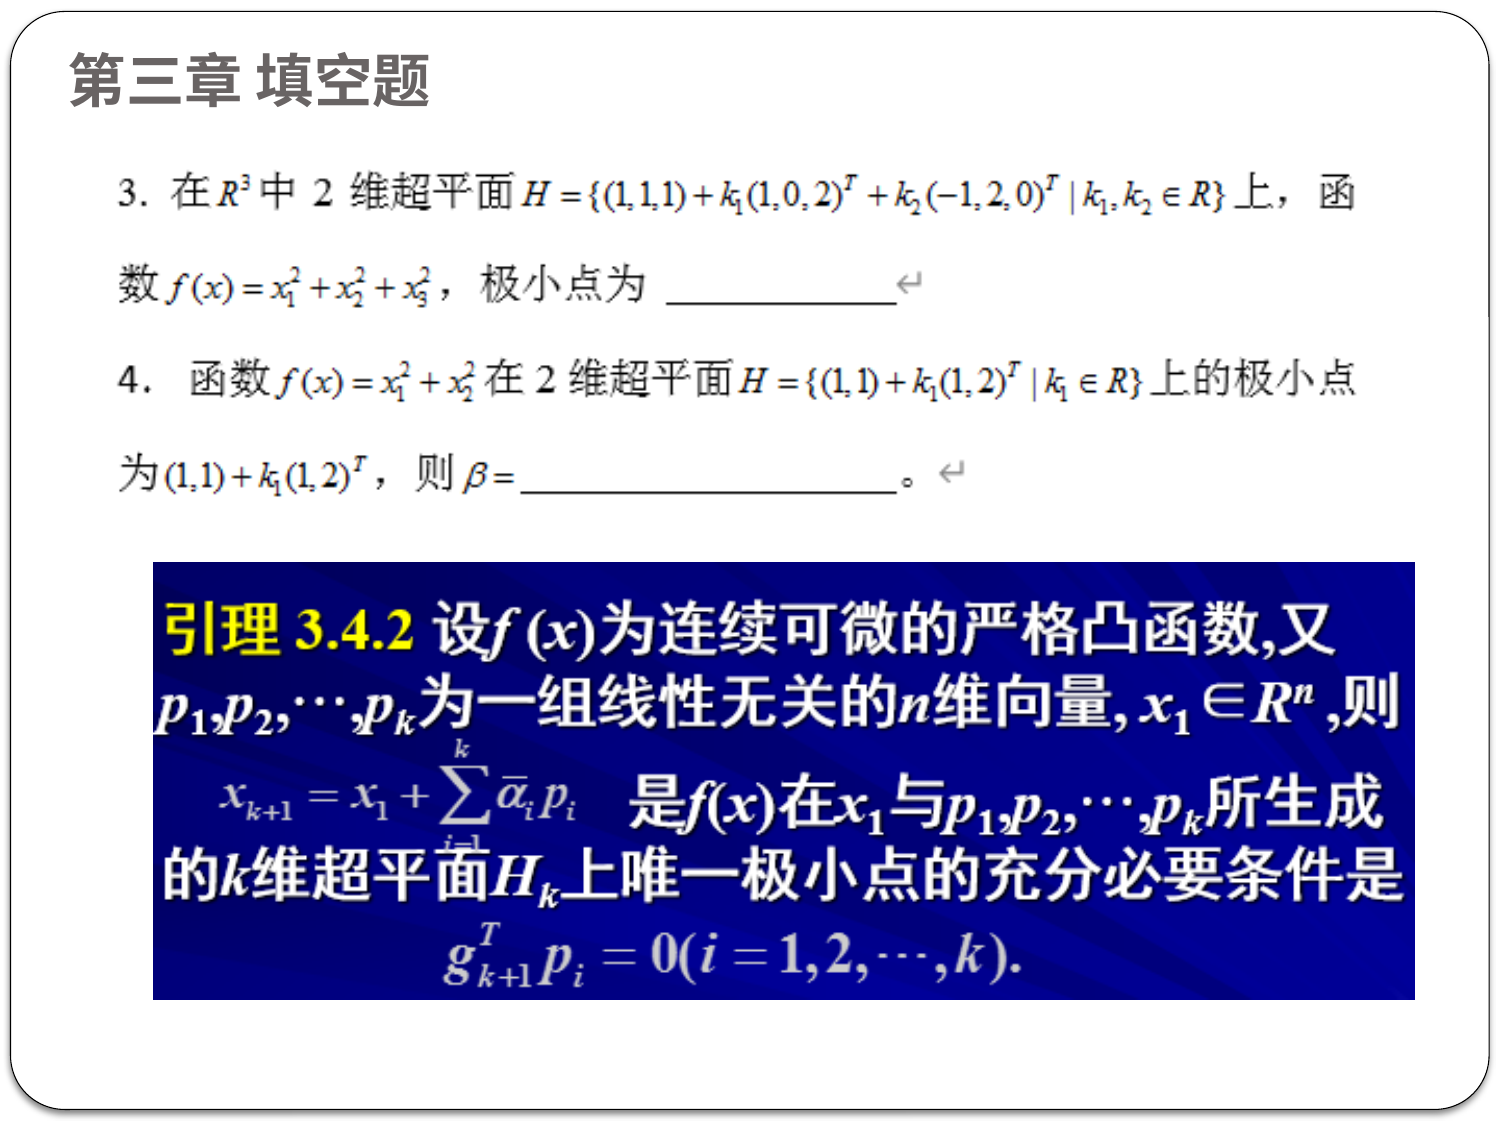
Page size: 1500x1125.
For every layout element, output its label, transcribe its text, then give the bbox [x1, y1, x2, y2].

picture [108, 148, 1370, 517]
picture [153, 562, 1415, 1000]
title 第三章 填空题 [53, 22, 1146, 130]
